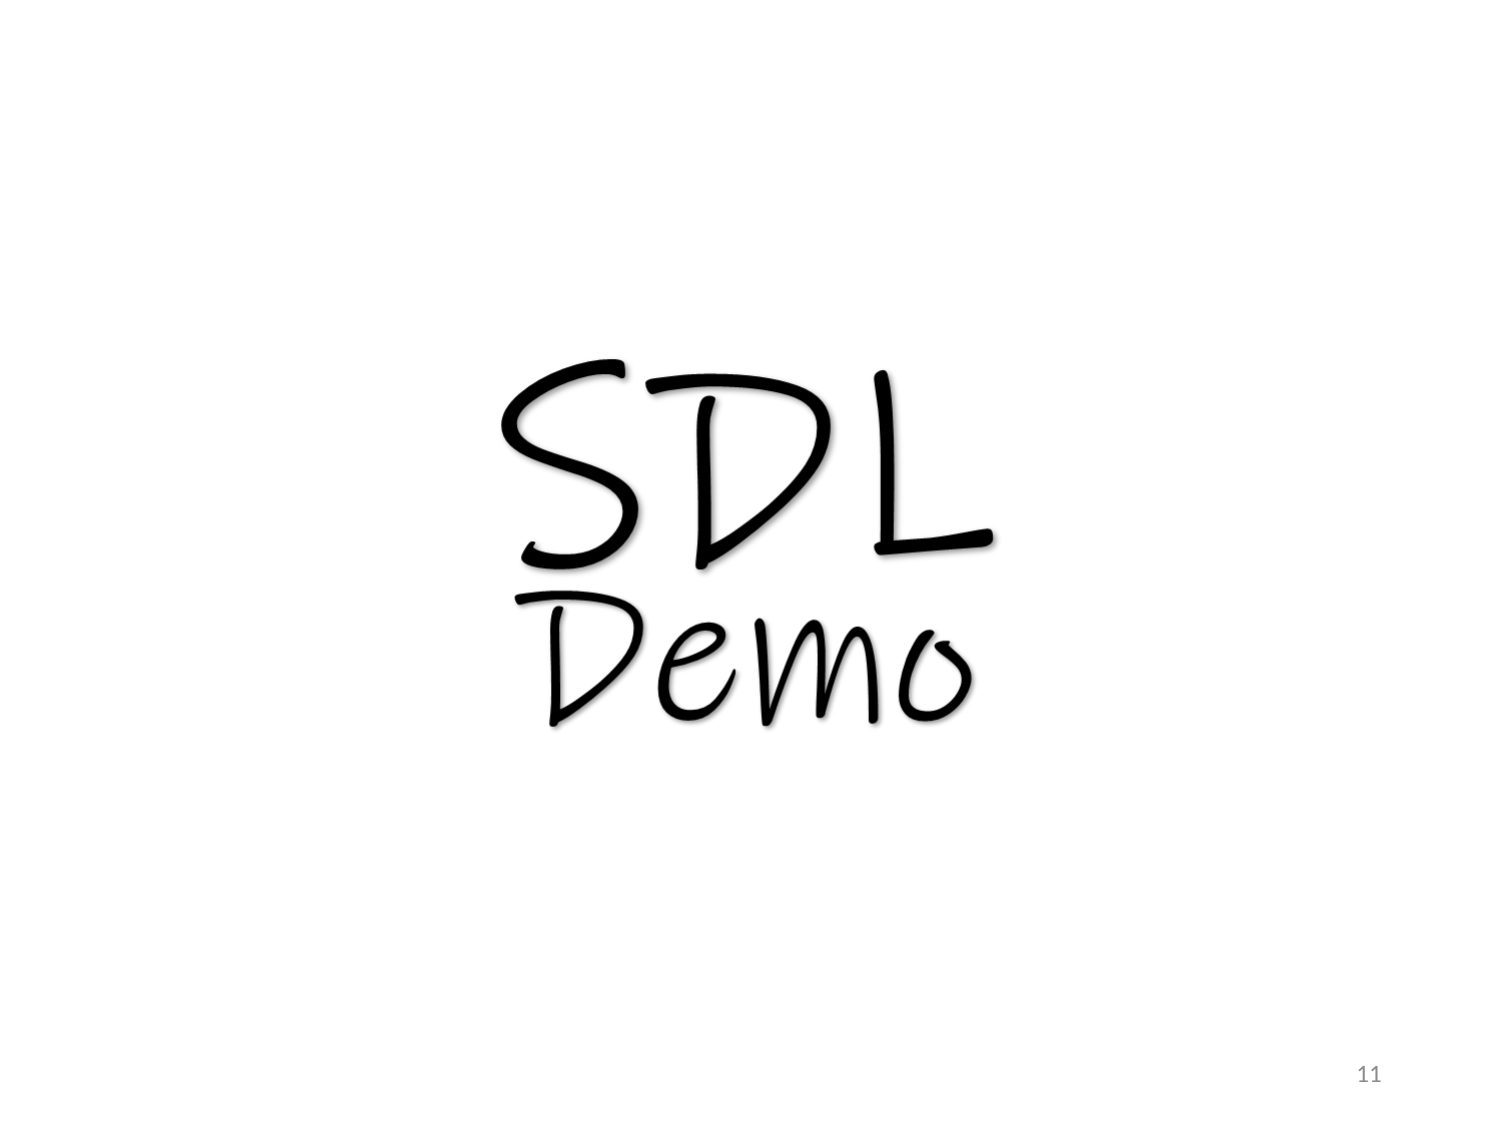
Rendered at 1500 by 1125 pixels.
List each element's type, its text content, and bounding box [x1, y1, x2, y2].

slide_number 11 [1059, 1042, 1397, 1103]
picture [311, 211, 1189, 914]
